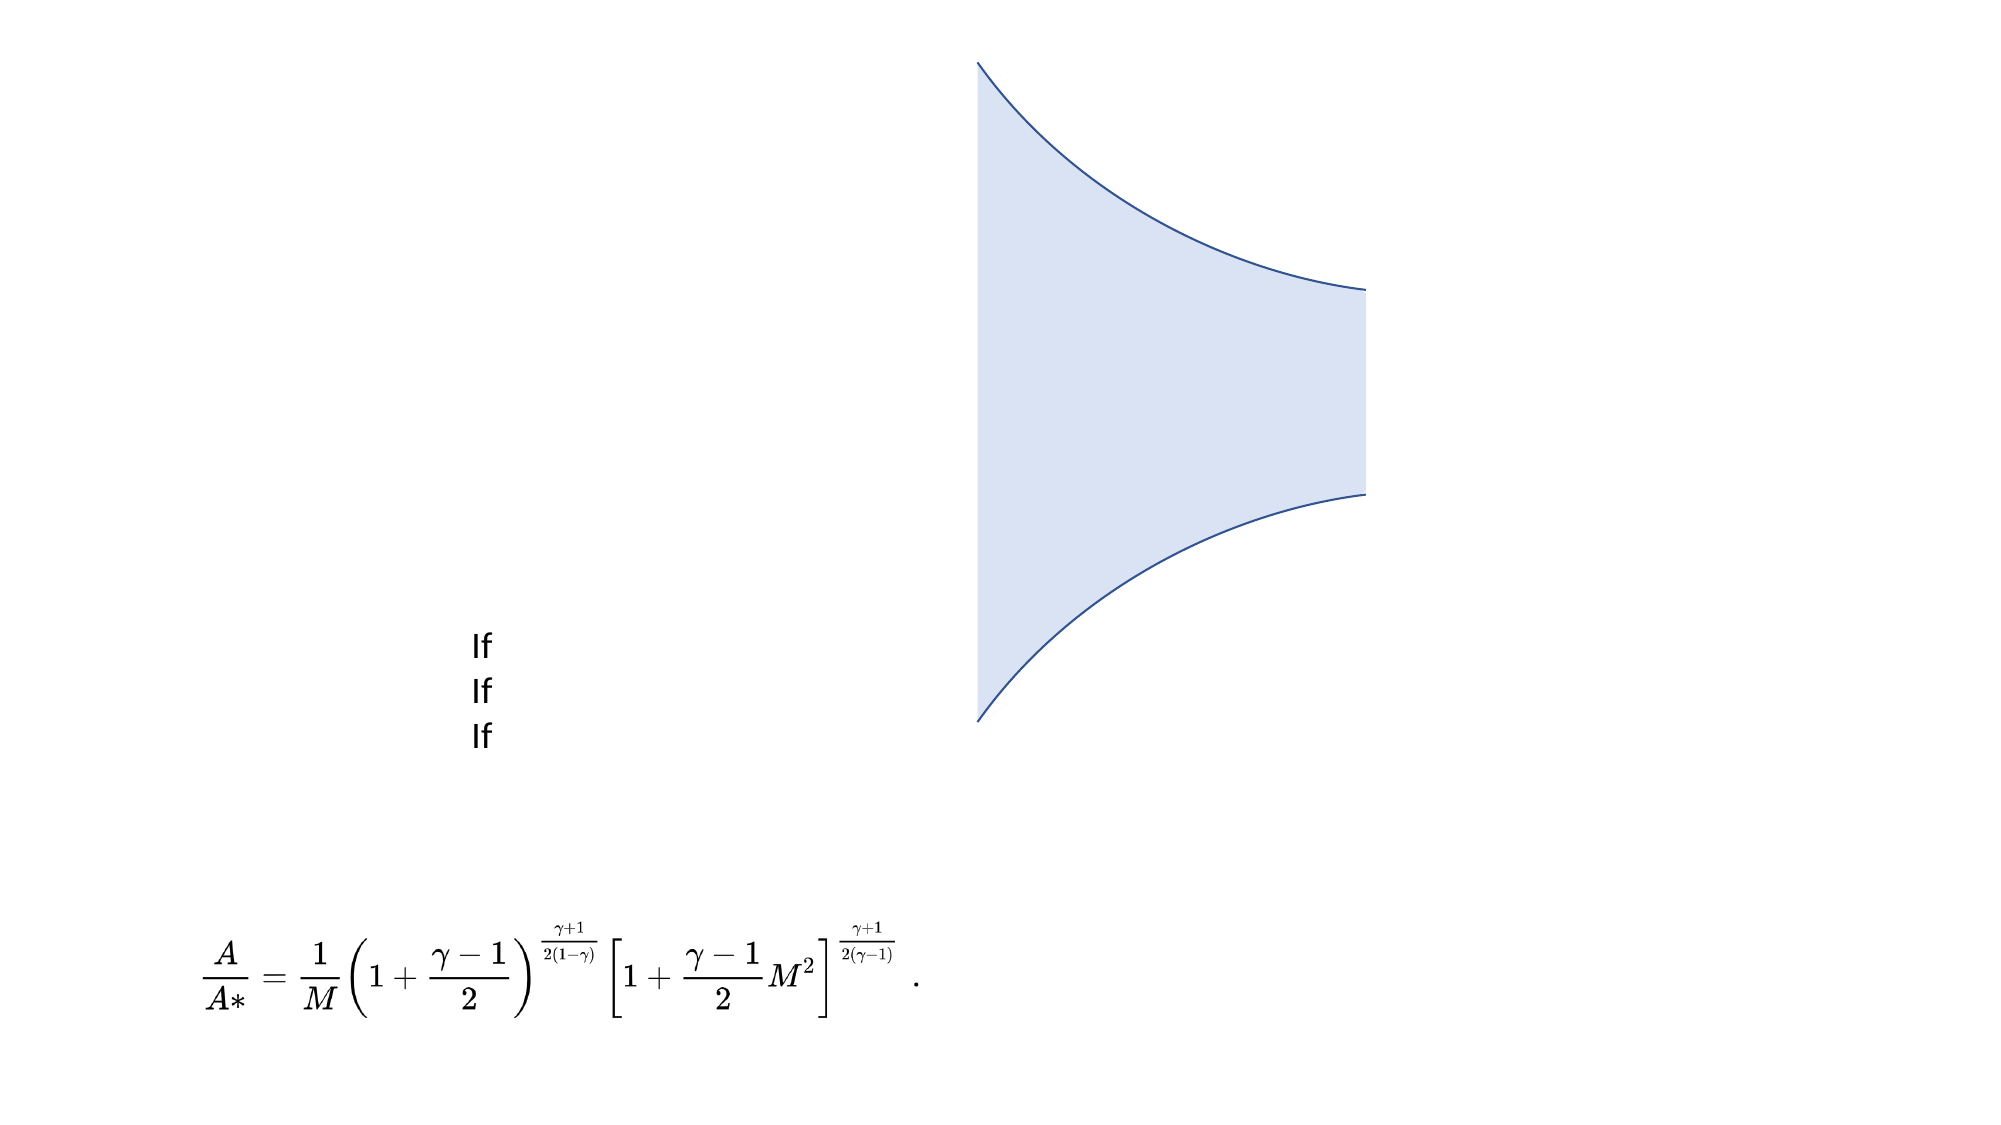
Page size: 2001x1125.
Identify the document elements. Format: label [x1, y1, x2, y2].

picture [160, 898, 936, 1045]
text_box [977, 62, 1366, 723]
